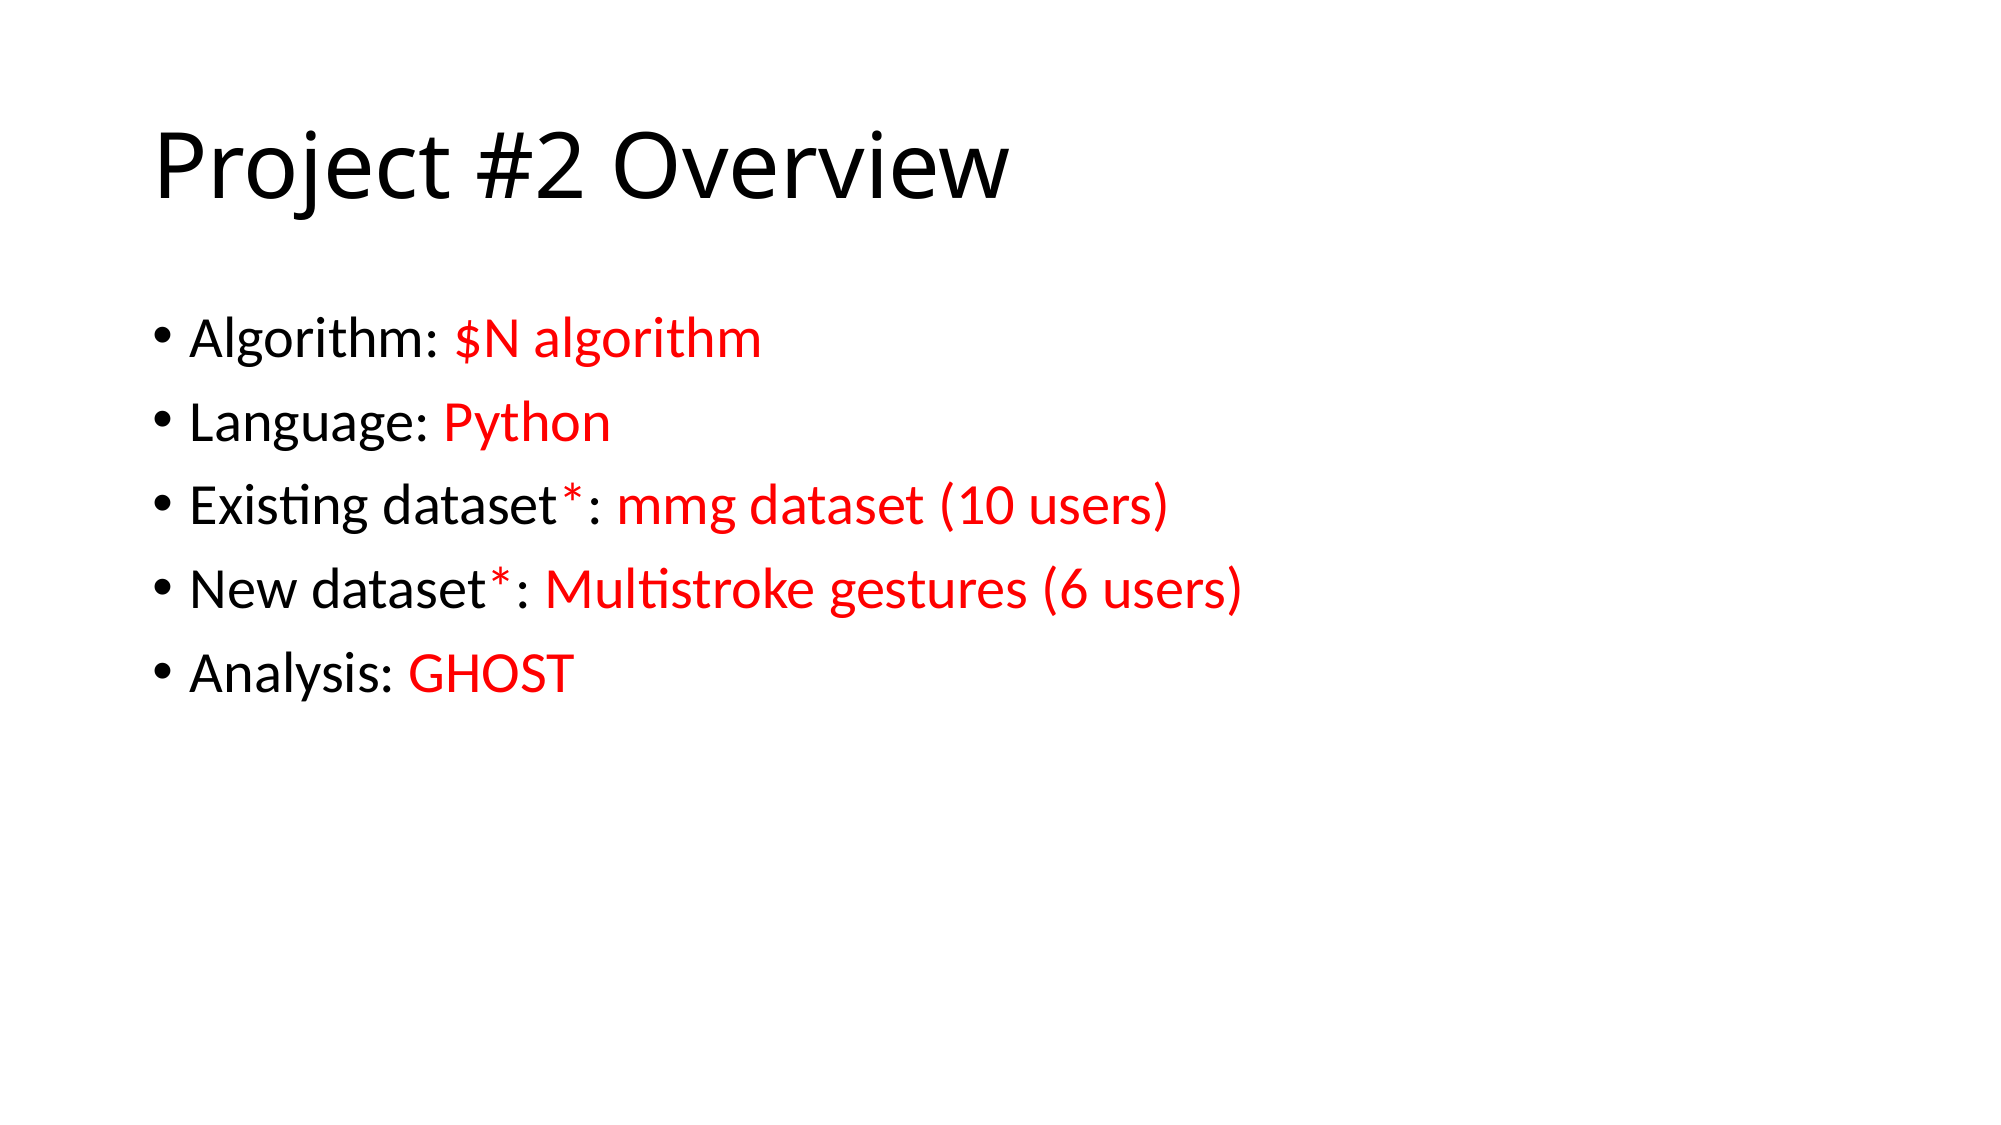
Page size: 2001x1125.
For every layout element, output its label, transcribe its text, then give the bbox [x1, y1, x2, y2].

title Project #2 Overview [137, 59, 1863, 278]
list Algorithm: $N algorithm Language: Python Existing dataset*: mmg dataset (10 users) New dataset*: Multistroke gestures (6 users) Analysis: GHOST [137, 299, 1863, 1014]
